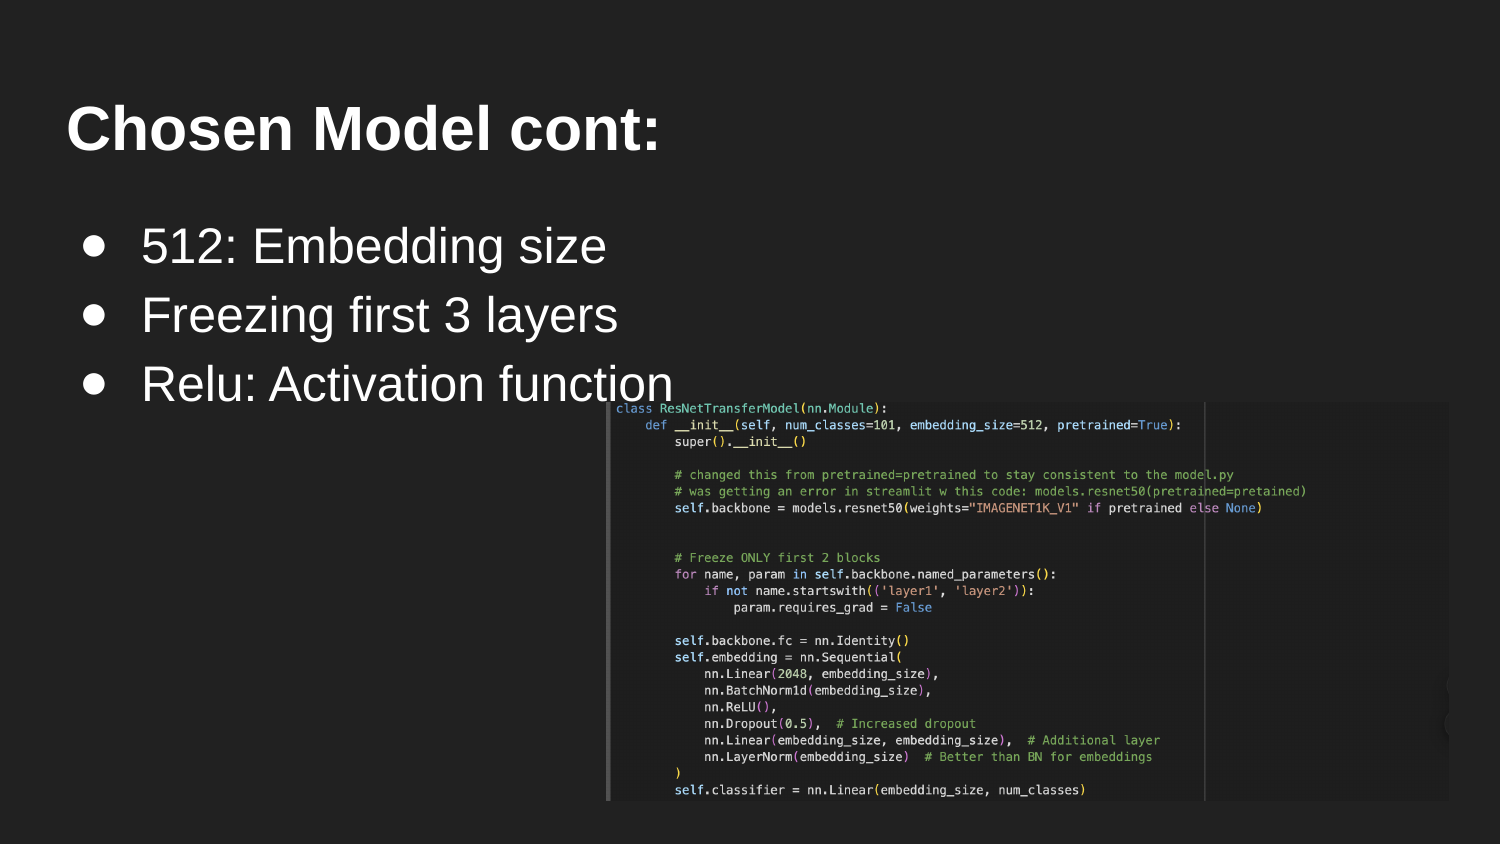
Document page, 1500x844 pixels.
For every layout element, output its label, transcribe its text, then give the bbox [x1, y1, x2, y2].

picture [606, 401, 1450, 801]
list 512: Embedding size Freezing first 3 layers Relu: Activation function [51, 189, 1449, 750]
title Chosen Model cont: [51, 72, 1449, 167]
